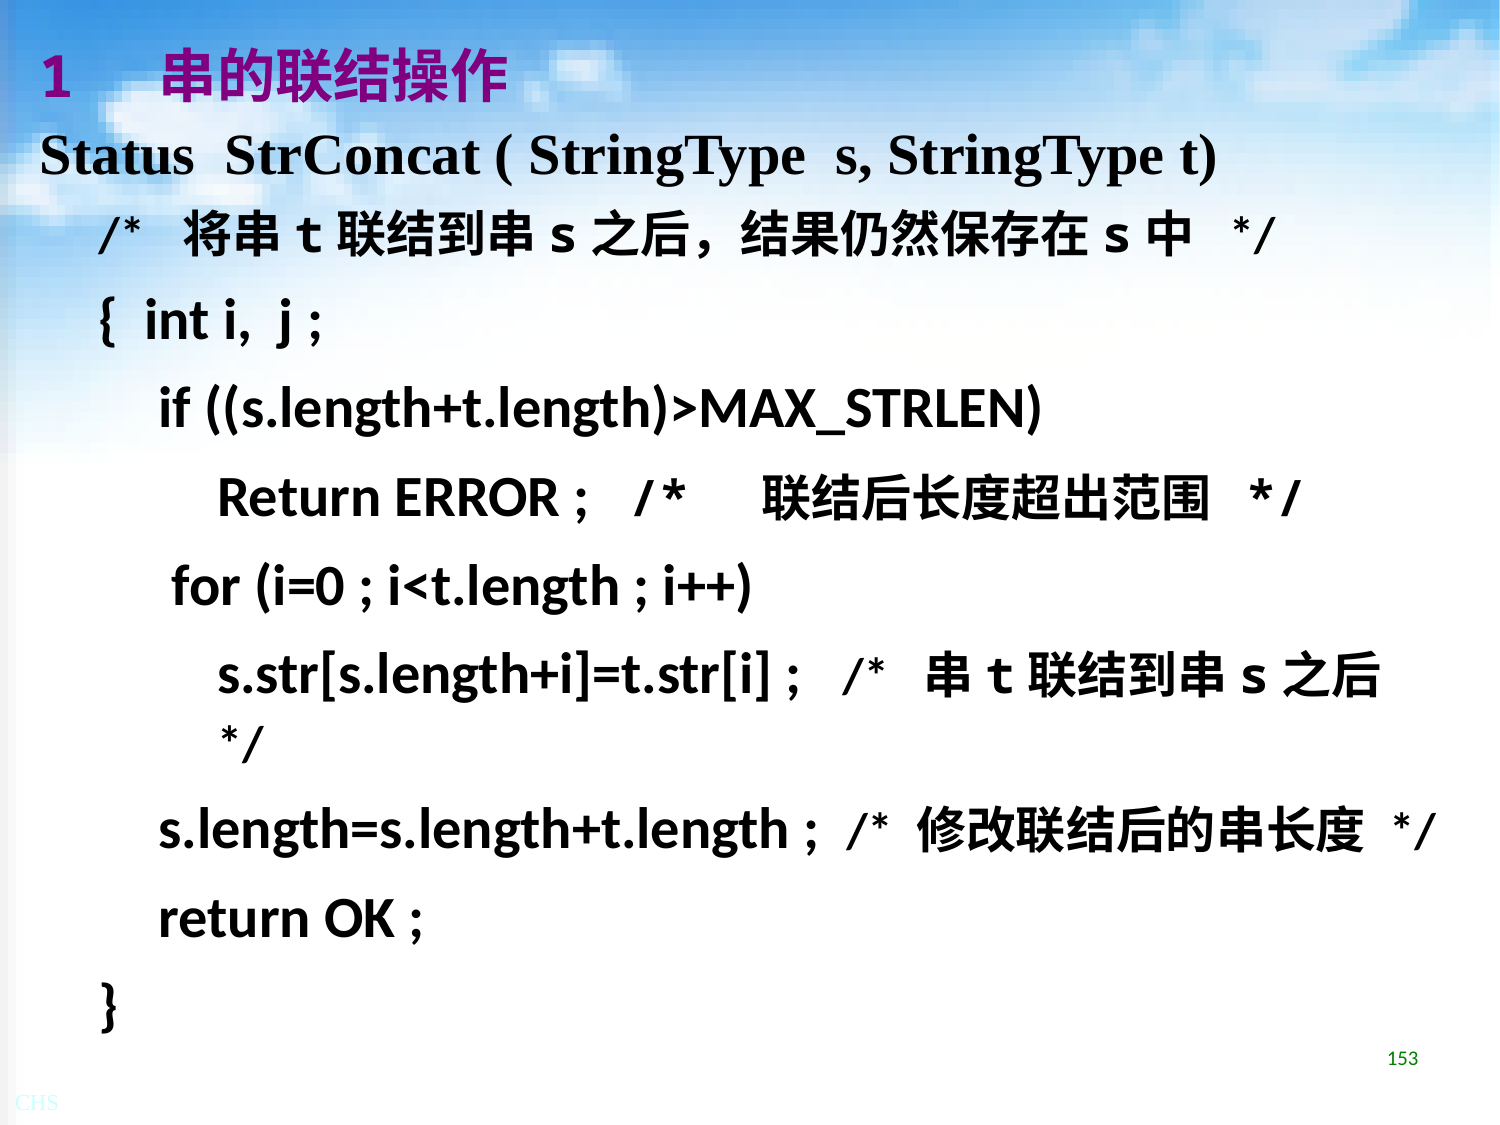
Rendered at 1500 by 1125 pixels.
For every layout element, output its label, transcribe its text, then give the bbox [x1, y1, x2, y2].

slide_number 153 [1370, 1042, 1435, 1072]
picture [0, 0, 1500, 1125]
list 1 串的联结操作 Status StrConcat ( StringType s, StringType t) /* 将串t联结到串s之后，结果仍然保存在s中 */ { int i, j ; if ((s.length+t.length)>MAX_STRLEN) Return ERROR ; /* 联结后长度超出范围 */ for (i=0 ; i<t.length ; i++) s.str[s.length+i]=t.str[i] ; /* 串t联结到串s之后 */ s.length=s.length+t.length ; /* 修改联结后的串长度 */ return OK ; } [24, 24, 1471, 1036]
